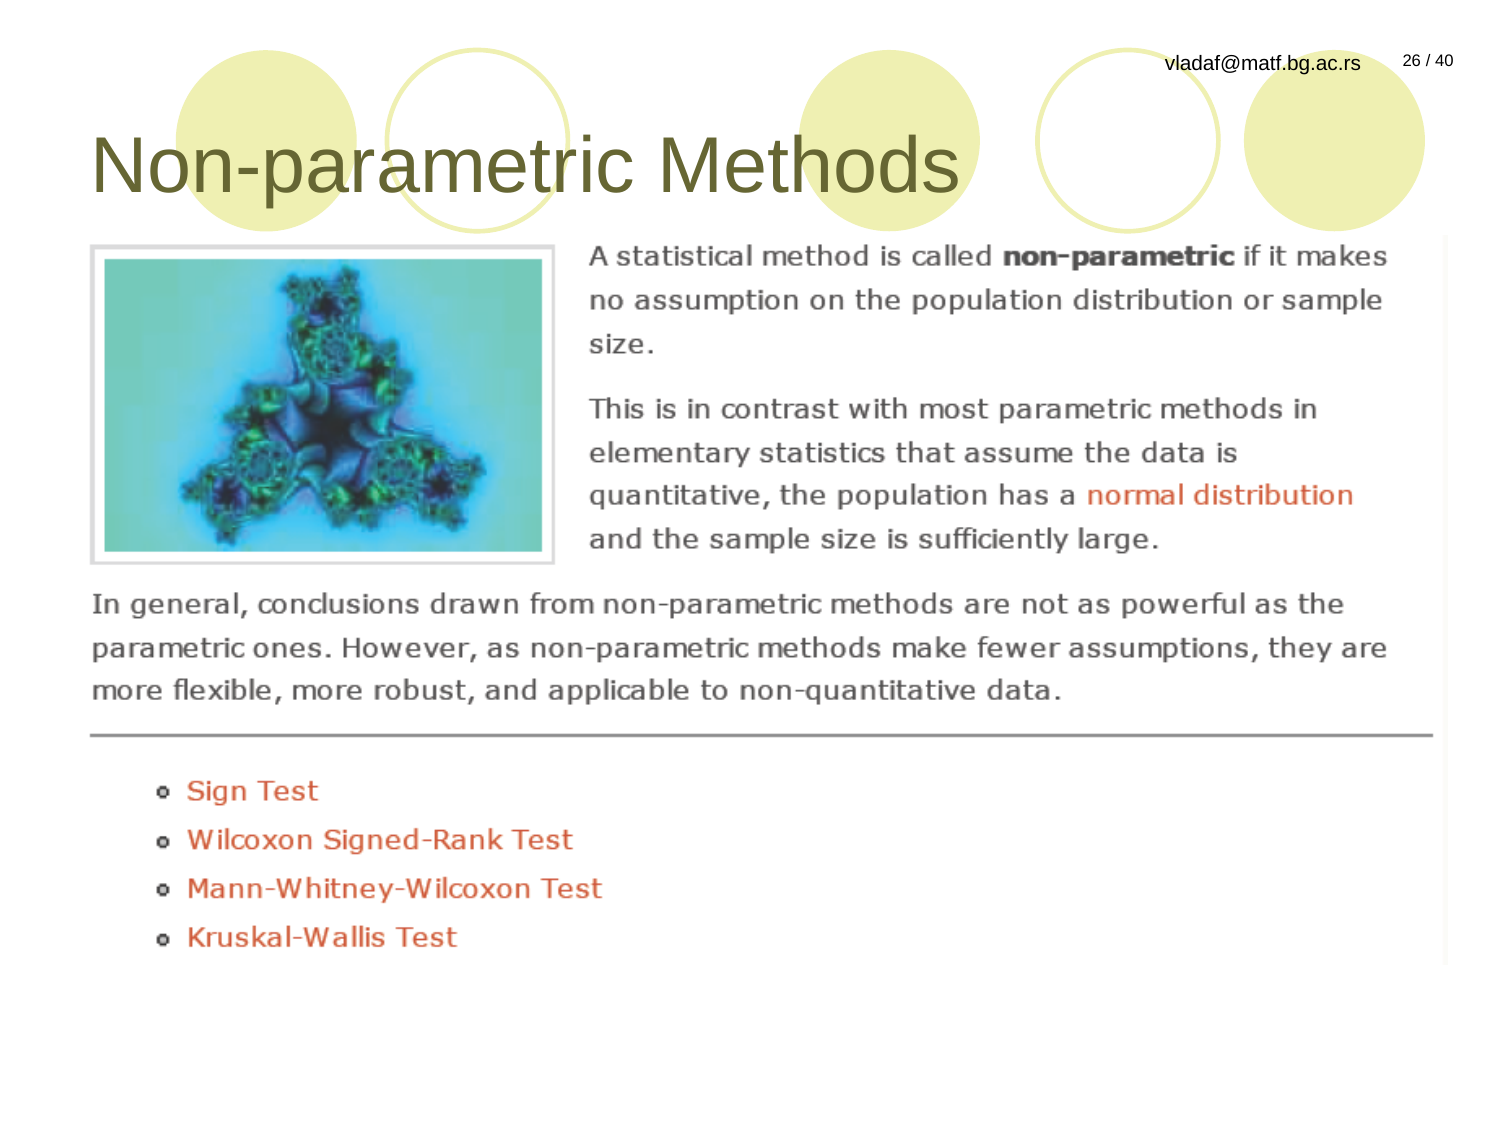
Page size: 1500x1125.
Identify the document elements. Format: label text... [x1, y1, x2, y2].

title Non-parametric Methods [75, 90, 1425, 233]
picture [74, 234, 1449, 965]
